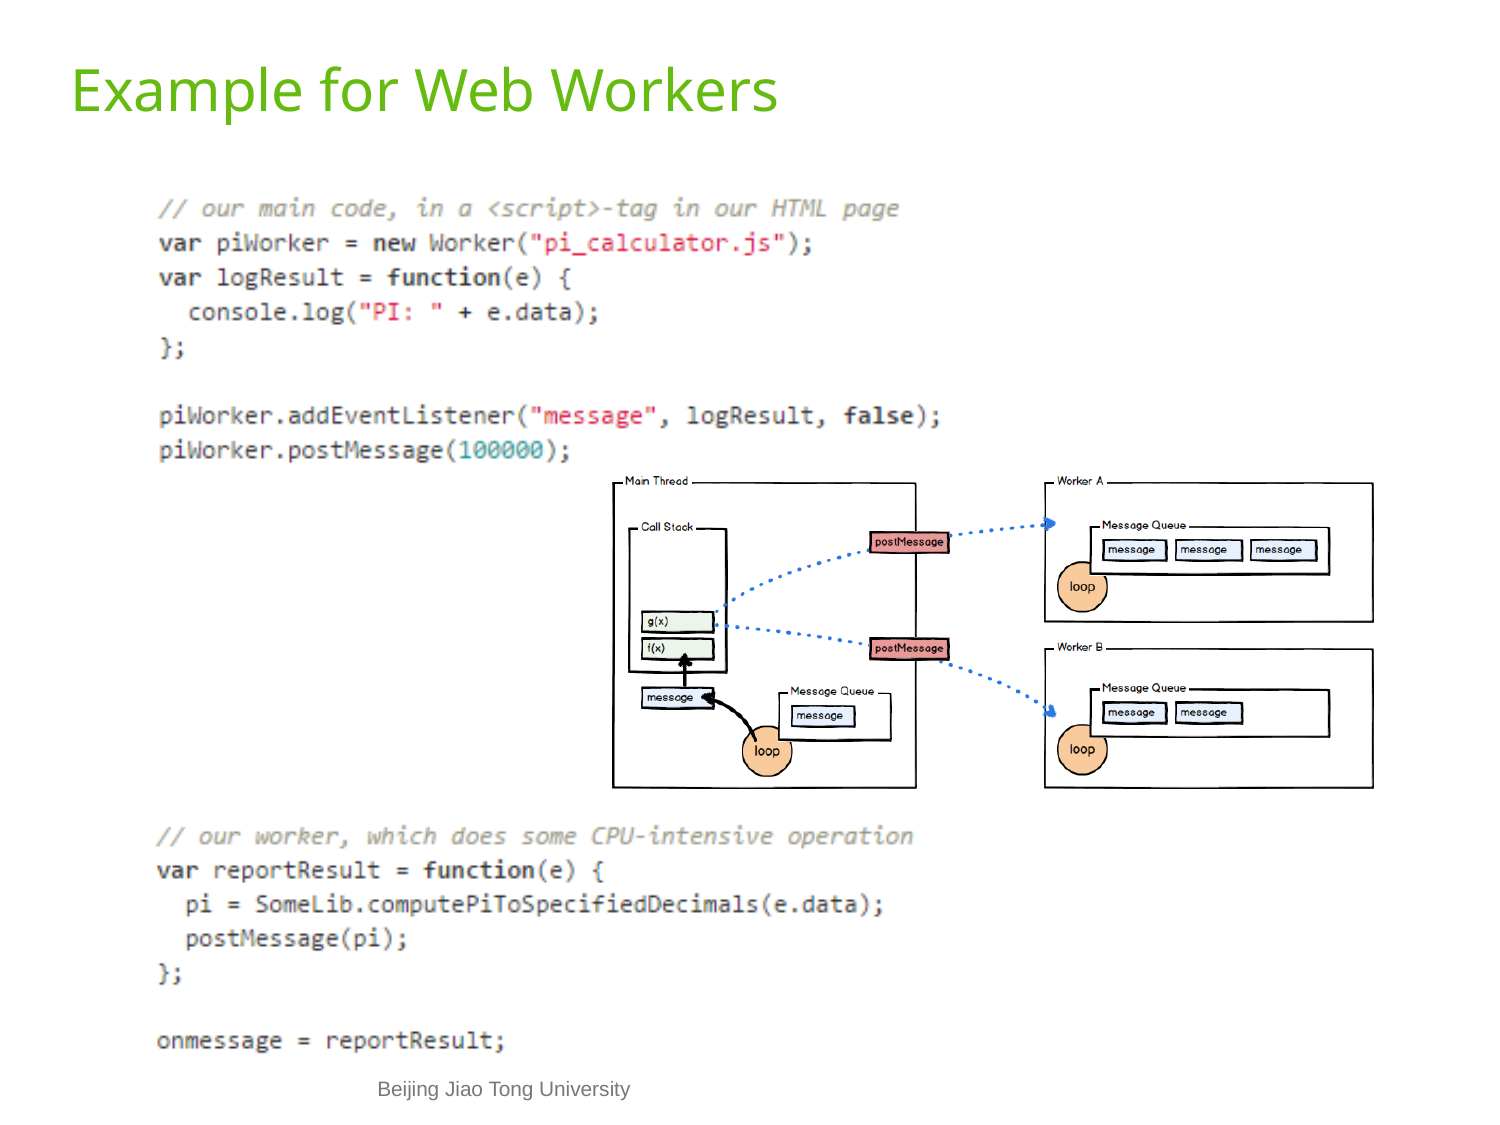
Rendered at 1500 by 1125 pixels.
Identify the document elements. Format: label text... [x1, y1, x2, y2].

picture [153, 188, 964, 475]
title Example for Web Workers [70, 52, 1430, 139]
picture [612, 476, 1375, 789]
picture [153, 814, 956, 1064]
list Beijing Jiao Tong University [263, 1075, 751, 1120]
